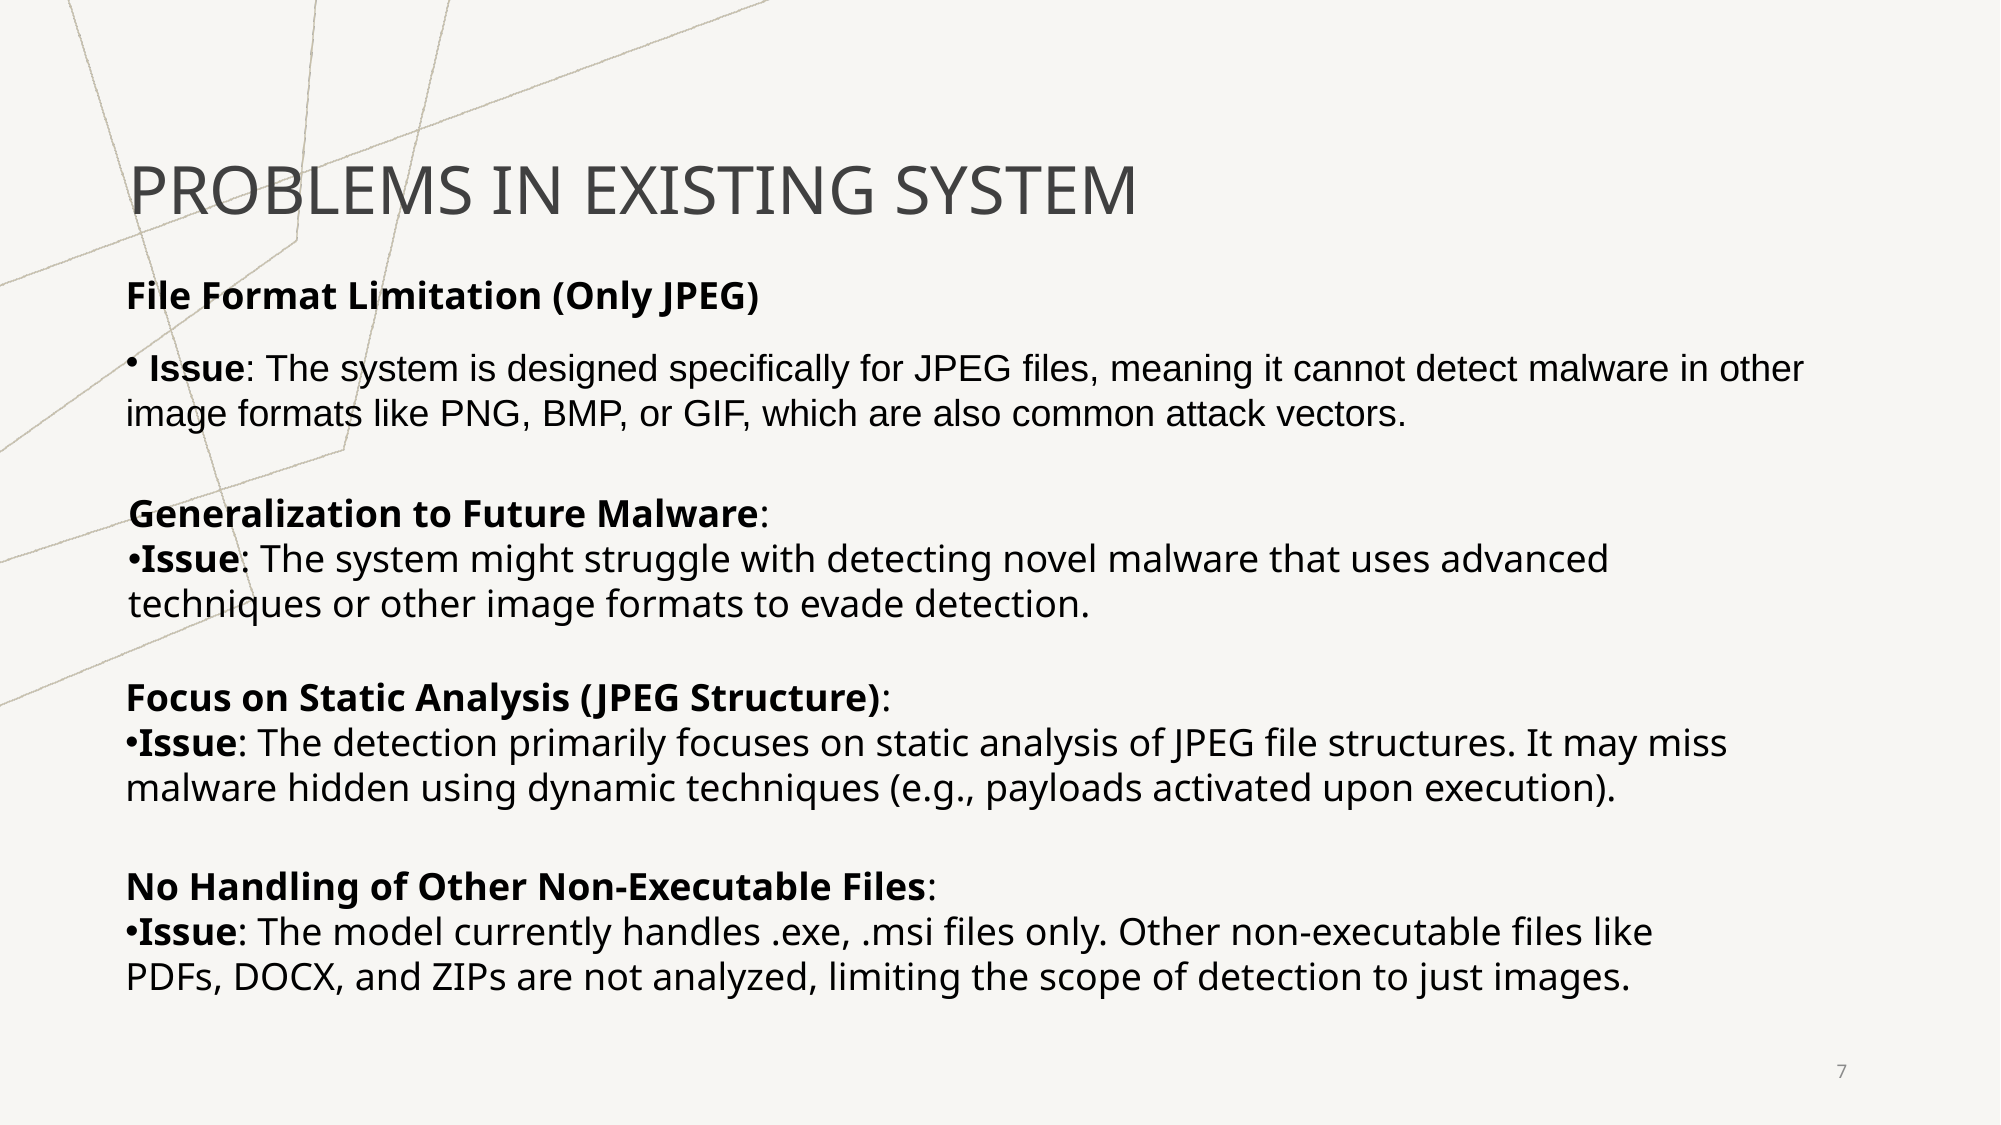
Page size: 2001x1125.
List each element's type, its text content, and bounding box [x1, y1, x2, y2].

text_box PROBLEMS IN EXISTING SYSTEM [113, 140, 1834, 235]
text_box No Handling of Other Non-Executable Files: Issue: The model currently handles .exe, .msi files only. Other non-executable files like PDFs, DOCX, and ZIPs are not analyzed, limiting the scope of detection to just images. [110, 856, 1739, 1006]
text_box Issue: The system is designed specifically for JPEG files, meaning it cannot detect malware in other image formats like PNG, BMP, or GIF, which are also common attack vectors. [110, 336, 1832, 442]
text_box File Format Limitation (Only JPEG) [110, 264, 1859, 325]
text_box Generalization to Future Malware: Issue: The system might struggle with detecting novel malware that uses advanced techniques or other image formats to evade detection. [113, 483, 1756, 633]
slide_number 7 [1755, 1042, 1863, 1103]
picture [0, 0, 803, 720]
text_box Focus on Static Analysis (JPEG Structure): Issue: The detection primarily focuses on static analysis of JPEG file structures. It may miss malware hidden using dynamic techniques (e.g., payloads activated upon execution). [110, 666, 1809, 817]
